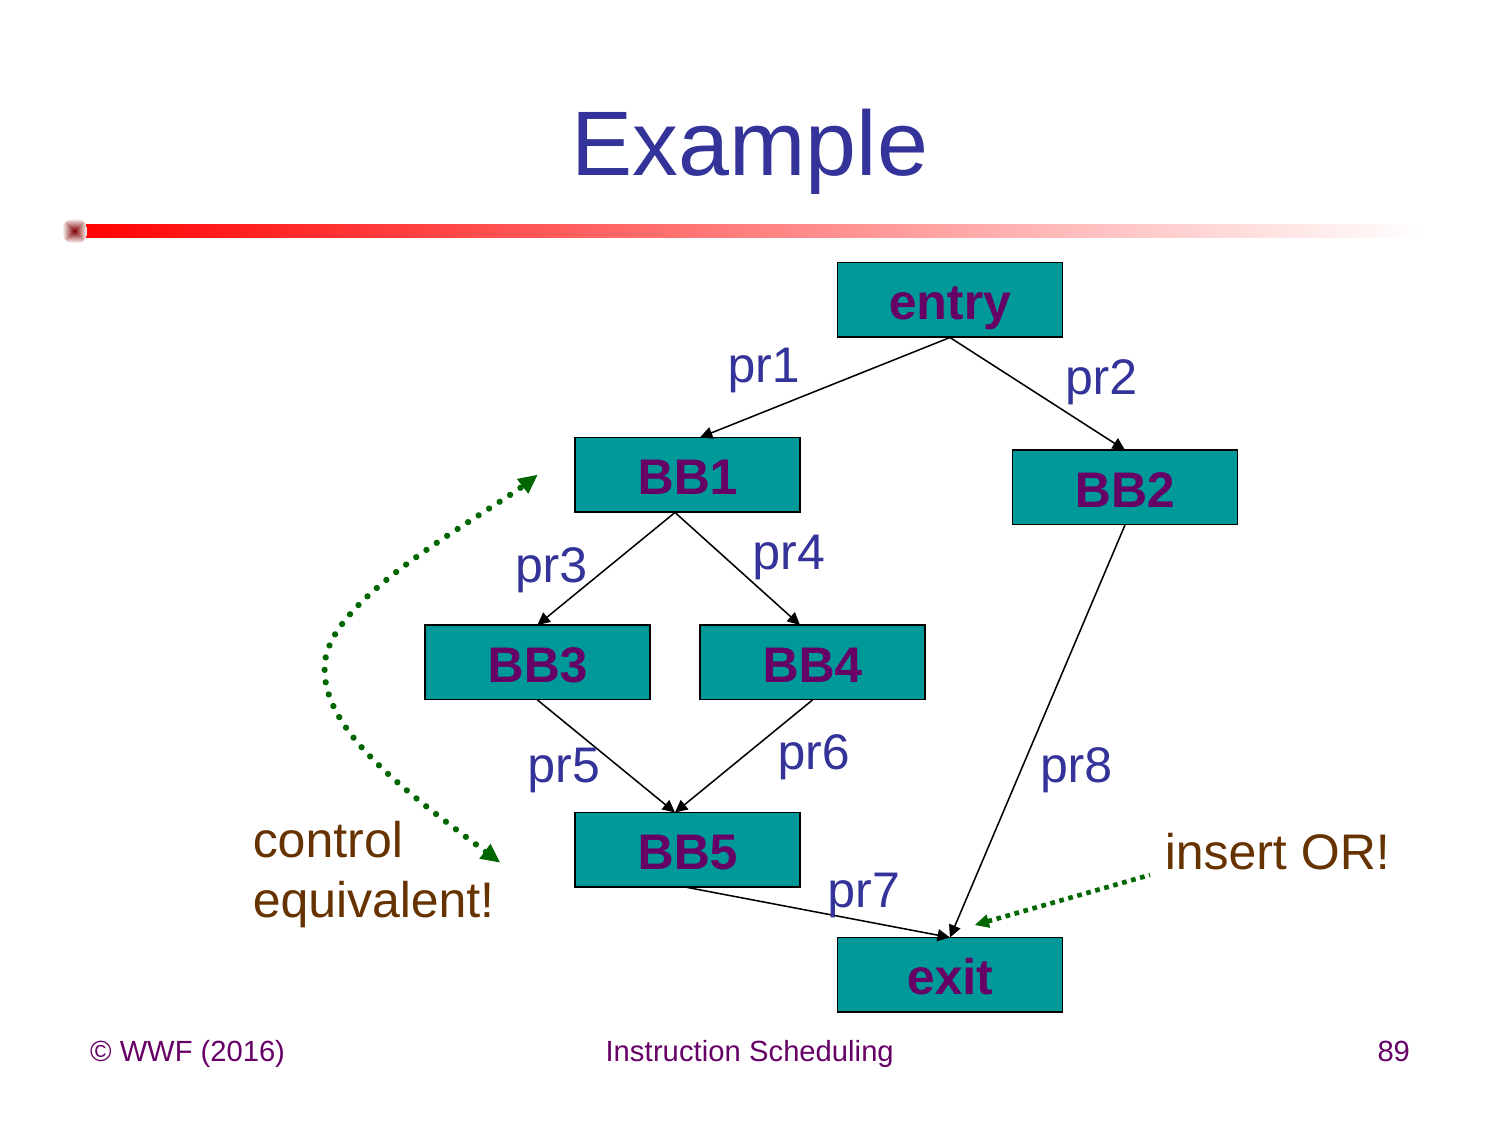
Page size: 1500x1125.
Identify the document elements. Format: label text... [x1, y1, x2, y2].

text_box BB4 [699, 624, 925, 700]
text_box pr1 [712, 324, 815, 400]
text_box pr4 [737, 512, 840, 588]
text_box [758, 588, 800, 625]
text_box [675, 741, 762, 813]
text_box BB2 [1012, 449, 1238, 525]
text_box exit [837, 937, 1063, 1013]
text_box BB5 [574, 812, 800, 888]
text_box BB1 [574, 437, 800, 513]
text_box [1067, 413, 1126, 451]
text_box control equivalent! [238, 799, 510, 935]
text_box [949, 760, 1025, 938]
text_box entry [837, 262, 1063, 338]
text_box [537, 600, 569, 625]
text_box pr5 [512, 724, 615, 800]
text_box pr8 [1025, 724, 1128, 800]
title Example [75, 45, 1425, 233]
text_box [975, 915, 989, 928]
text_box pr3 [526, 524, 603, 600]
text_box [615, 763, 675, 813]
text_box pr2 [1050, 337, 1153, 413]
text_box pr7 [812, 849, 915, 925]
slide_number © WWF (2016) [75, 1024, 425, 1103]
text_box [324, 474, 538, 799]
text_box pr6 [762, 712, 865, 788]
footer Instruction Scheduling [512, 1024, 988, 1103]
text_box [883, 925, 950, 942]
slide_number 89 [1074, 1024, 1425, 1103]
text_box insert OR! [1150, 812, 1405, 888]
text_box BB3 [516, 624, 650, 700]
text_box [699, 400, 794, 439]
